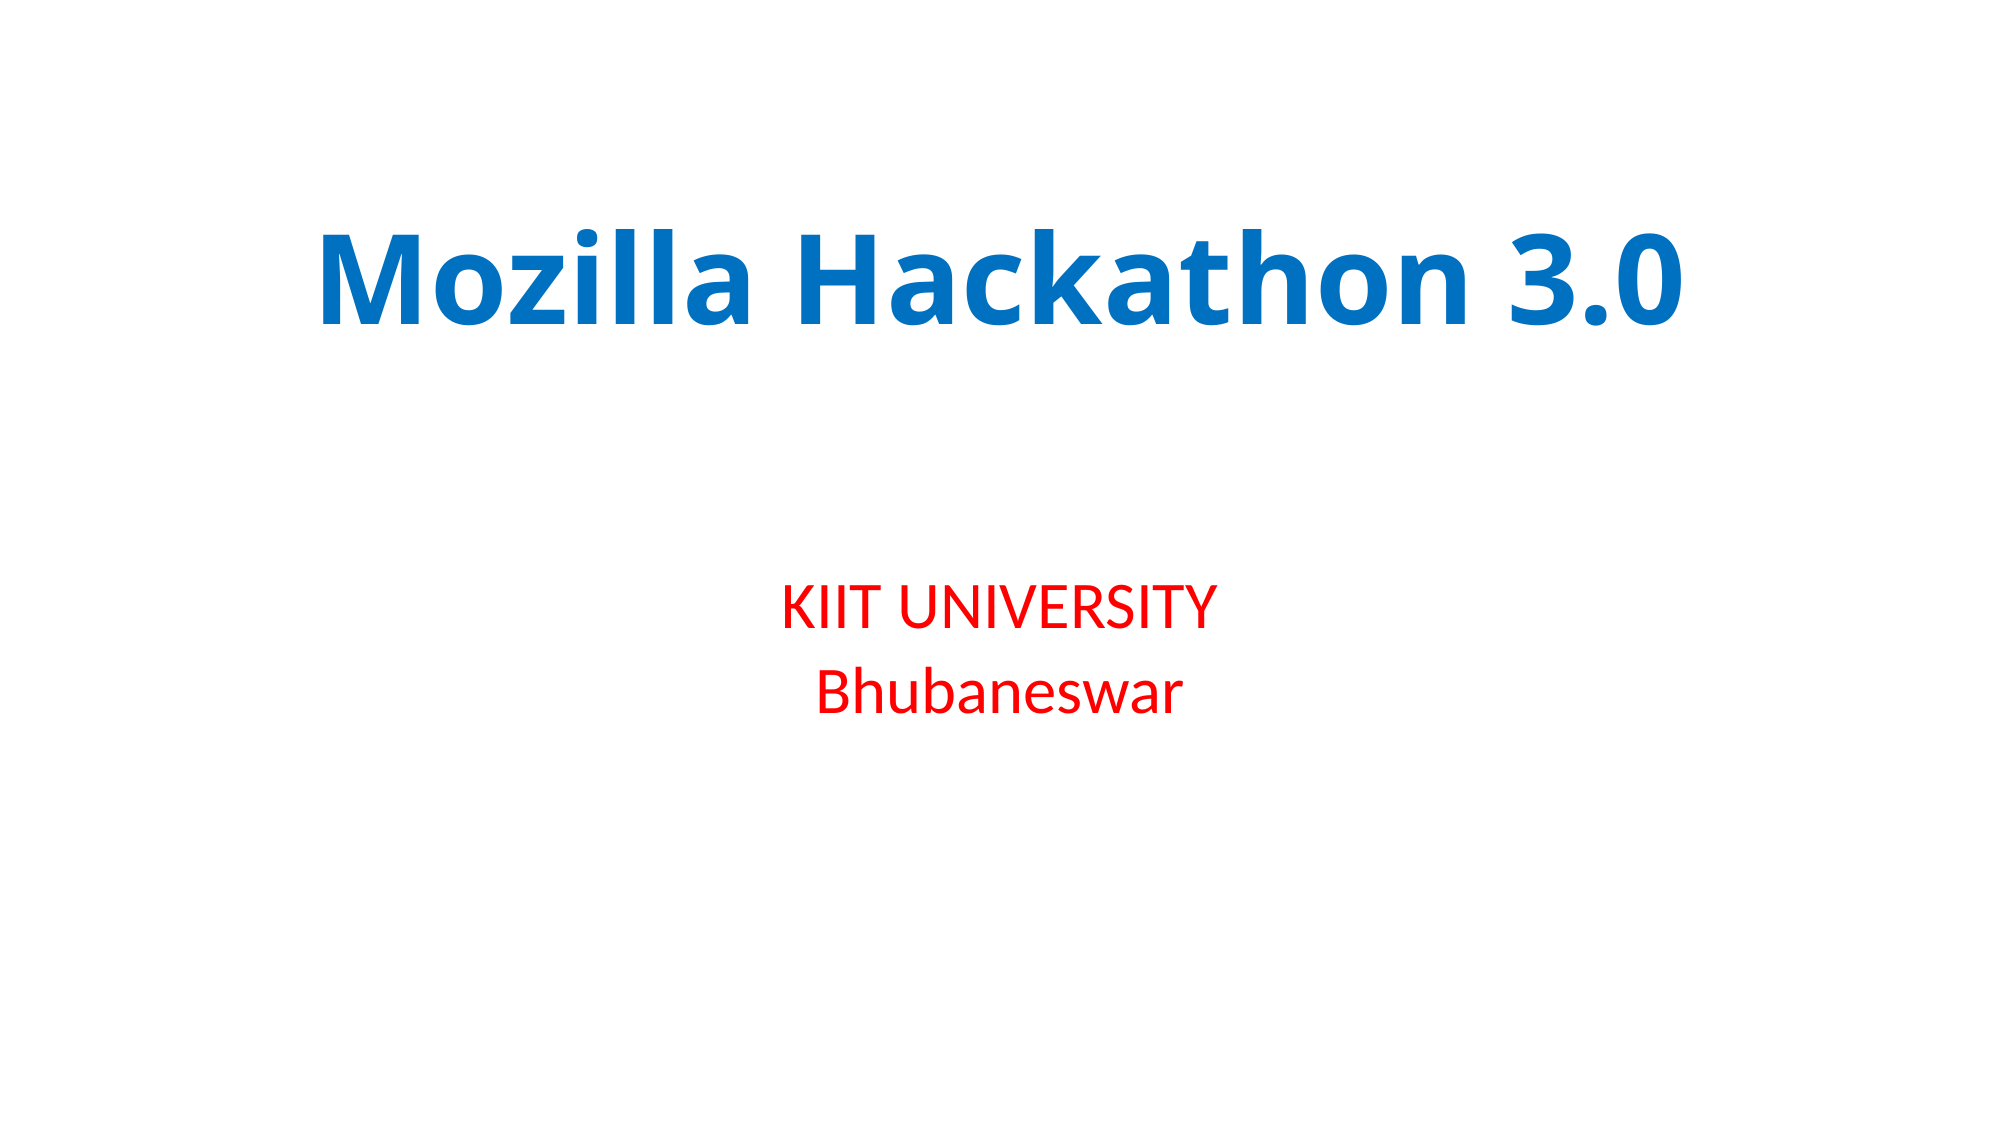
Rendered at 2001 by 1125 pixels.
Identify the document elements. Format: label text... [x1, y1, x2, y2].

title Mozilla Hackathon 3.0 [137, 175, 1863, 299]
list KIIT UNIVERSITY Bhubaneswar [137, 299, 1863, 1014]
